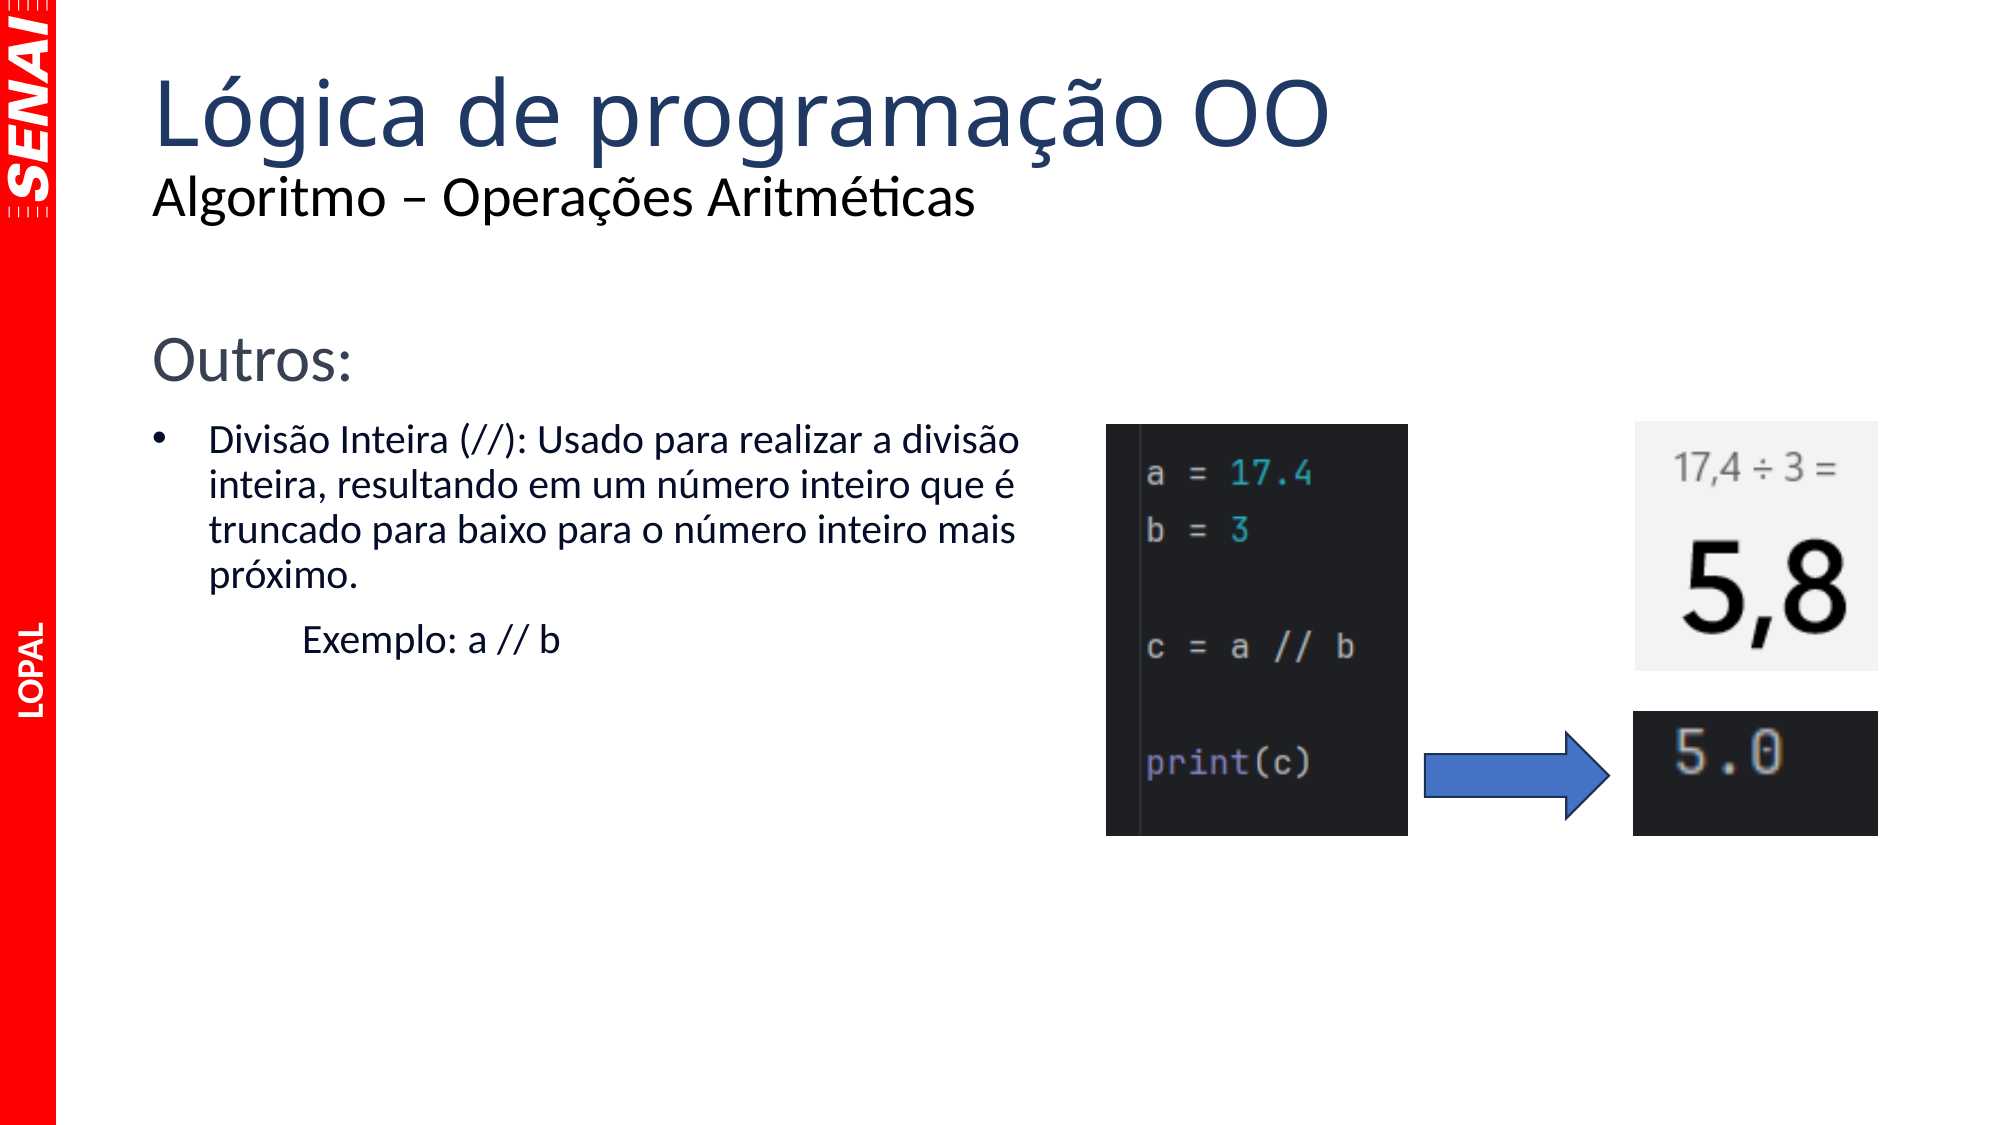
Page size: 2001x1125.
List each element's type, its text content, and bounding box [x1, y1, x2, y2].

text_box Outros: Divisão Inteira (//): Usado para realizar a divisão inteira, resultando em um número inteiro que é truncado para baixo para o número inteiro mais próximo. Exemplo: a // b [137, 317, 1092, 1046]
title Lógica de programação OO [137, 59, 1863, 158]
picture [0, 0, 56, 217]
text_box [137, 317, 1863, 1066]
text_box Algoritmo – Operações Aritméticas [137, 158, 1878, 290]
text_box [1106, 421, 1878, 836]
